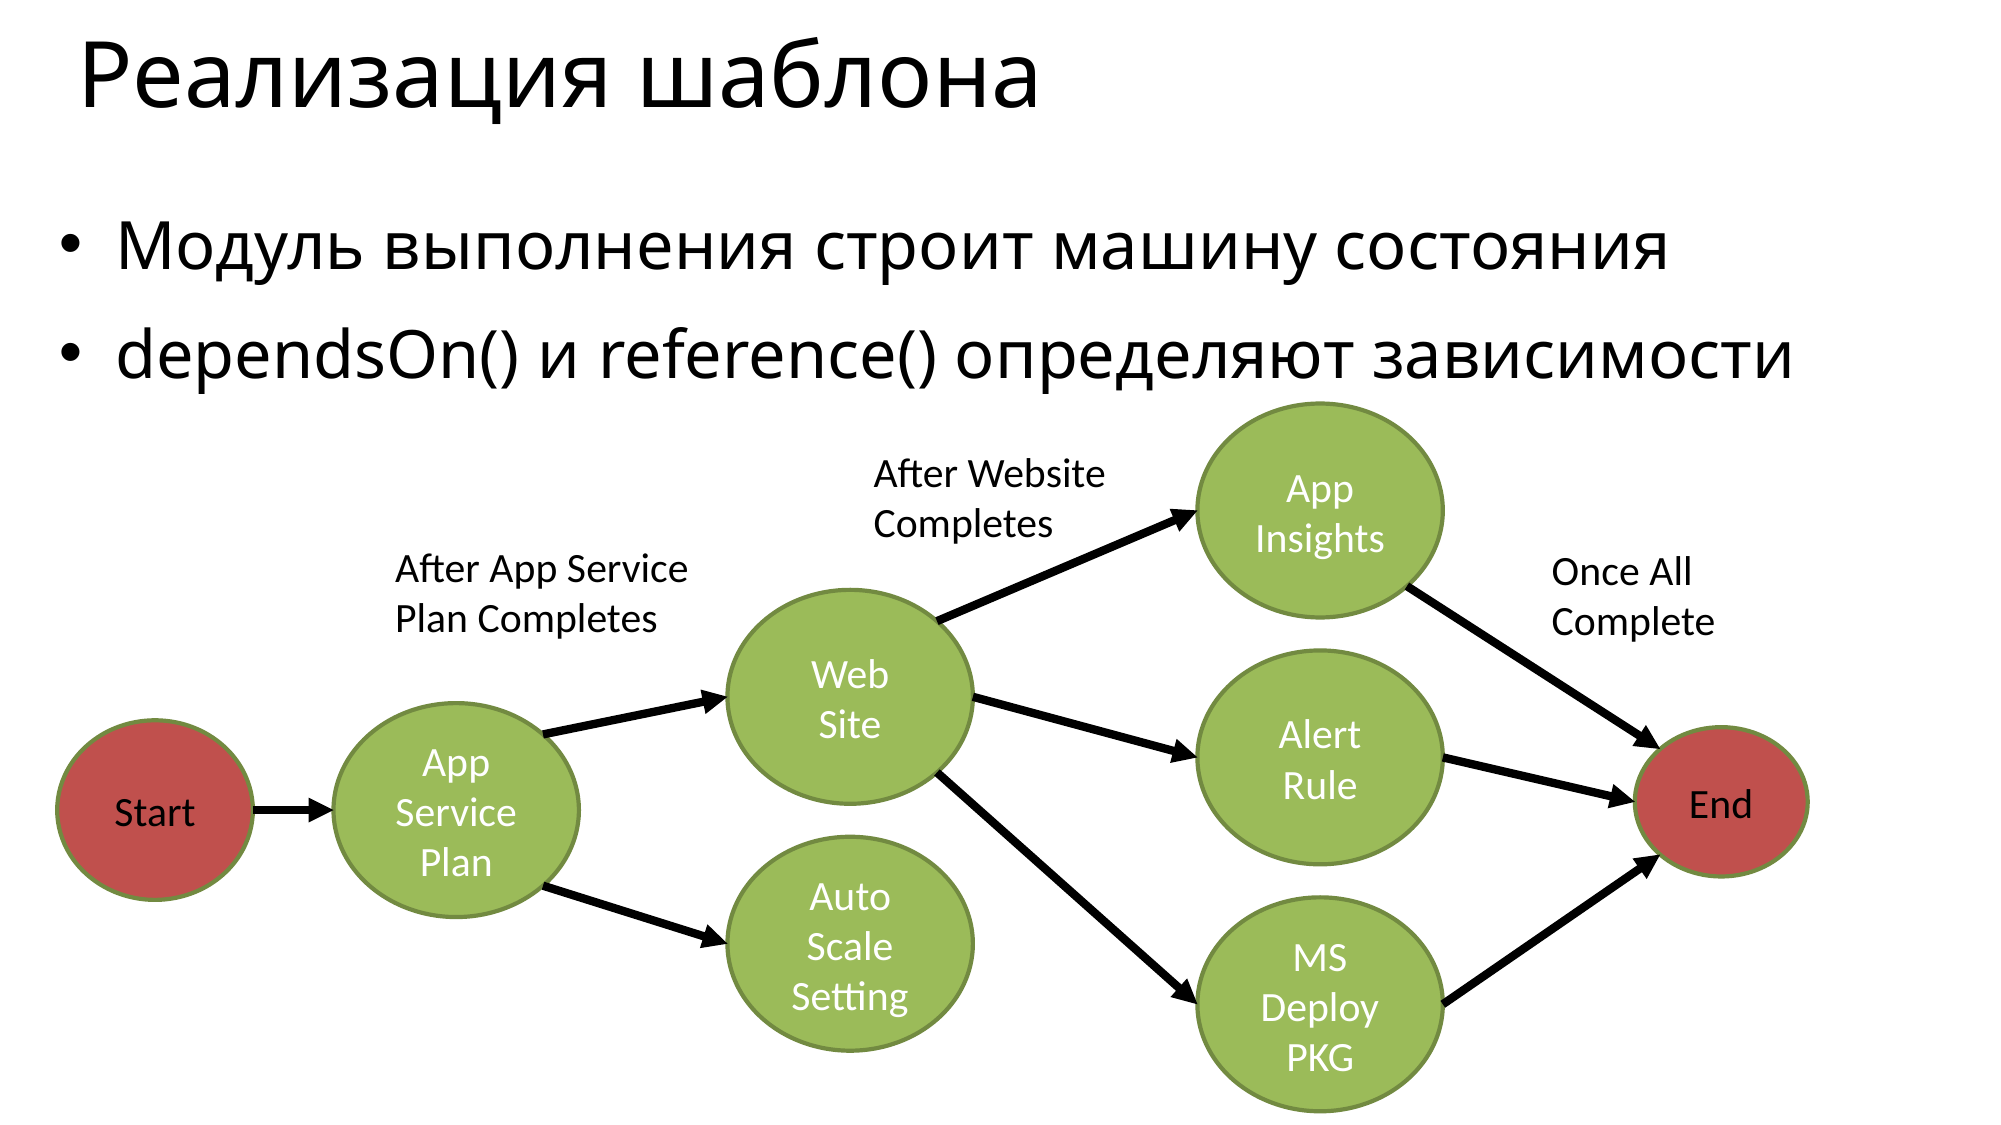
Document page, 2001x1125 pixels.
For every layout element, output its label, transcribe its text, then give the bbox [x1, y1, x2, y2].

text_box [542, 885, 728, 944]
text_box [1406, 585, 1661, 750]
text_box Once All Complete [1536, 536, 1808, 652]
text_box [1442, 758, 1636, 802]
text_box Alert Rule [1195, 648, 1438, 867]
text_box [936, 772, 1198, 1005]
text_box MS Deploy PKG [1195, 895, 1445, 1114]
list Модуль выполнения строит машину состояния dependsOn() и reference() определяют зависимости [44, 195, 1956, 424]
text_box Start [55, 718, 255, 902]
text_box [936, 510, 1198, 622]
text_box Auto Scale Setting [725, 834, 947, 1053]
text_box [542, 696, 728, 735]
title Реализация шаблона [62, 29, 1953, 205]
text_box After App Service Plan Completes [380, 533, 737, 649]
text_box App Insights [1195, 401, 1445, 620]
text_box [1442, 854, 1661, 1005]
text_box After Website Completes [858, 438, 1165, 554]
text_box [972, 696, 1198, 758]
text_box Web Site [725, 587, 975, 806]
text_box App Service Plan [331, 701, 582, 920]
text_box End [1633, 725, 1810, 879]
